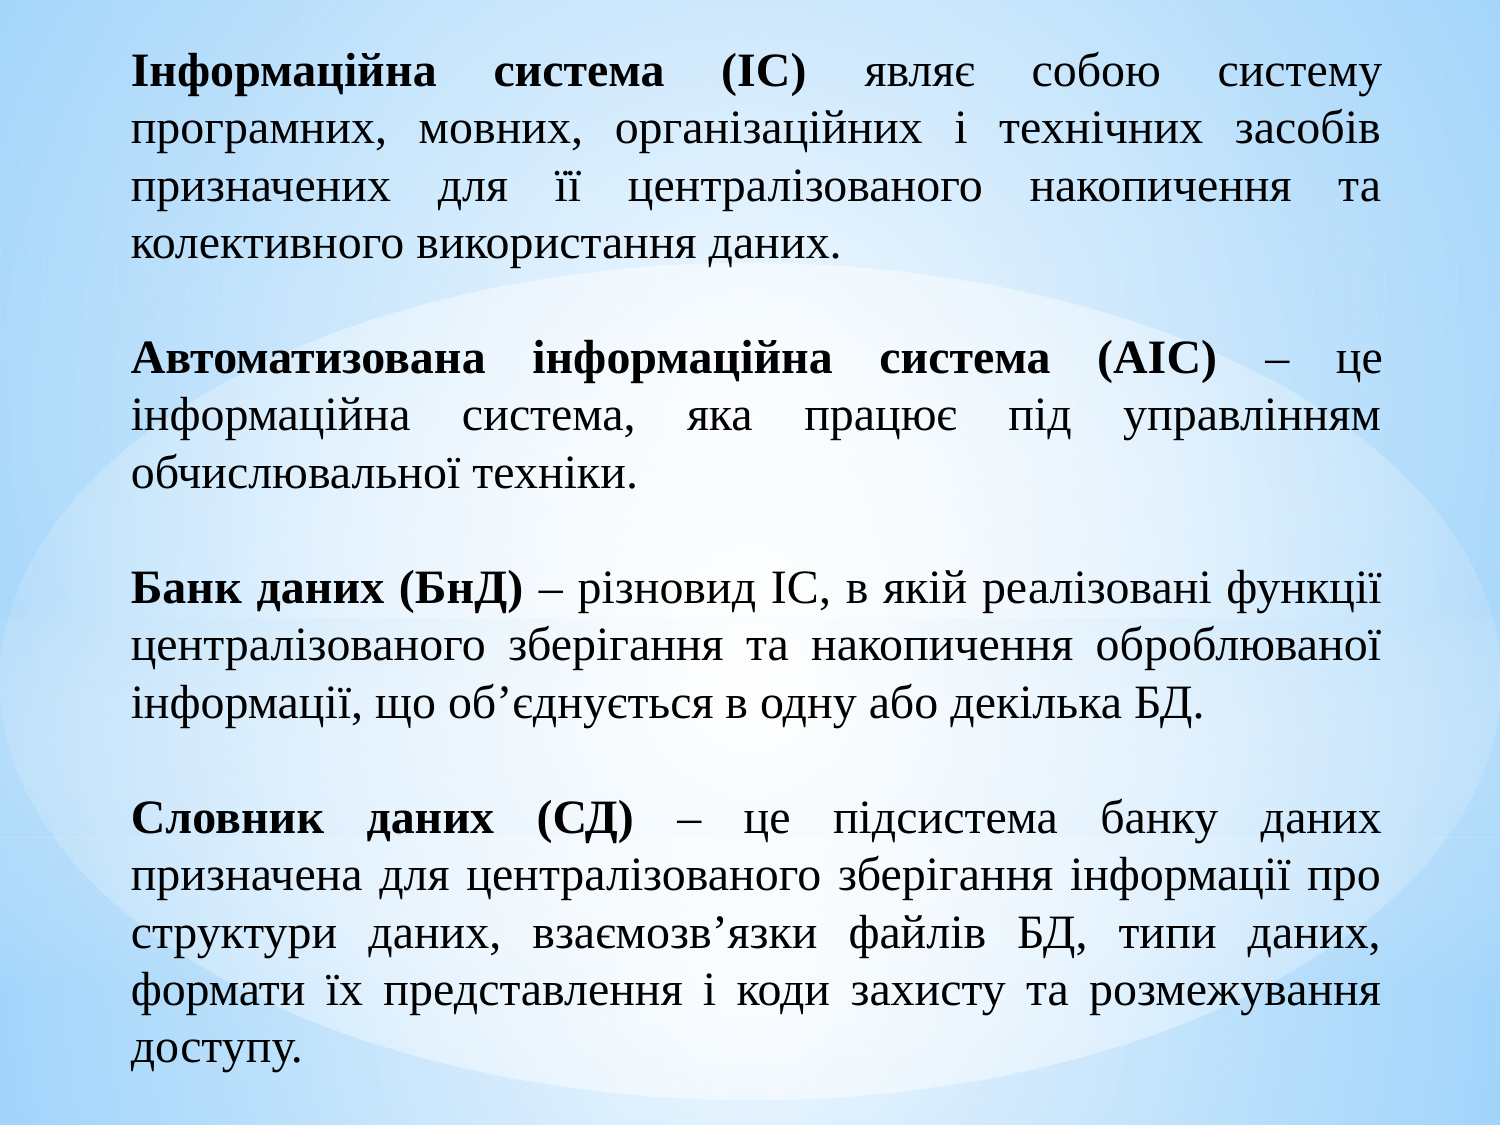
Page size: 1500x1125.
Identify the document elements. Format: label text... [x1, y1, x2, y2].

text_box Інформаційна система (ІС) являє собою систему програмних, мовних, організаційних і технічних засобів призначених для її централізованого накопичення та колективного використання даних. Автоматизована інформаційна система (АІС) – це інформаційна система, яка працює під управлінням обчислювальної техніки. Банк даних (БнД) – різновид ІС, в якій реалізовані функції централізованого зберігання та накопичення оброблюваної інформації, що об’єднується в одну або декілька БД. Словник даних (СД) – це підсистема банку даних призначена для централізованого зберігання інформації про структури даних, взаємозв’язки файлів БД, типи даних, формати їх представлення і коди захисту та розмежування доступу. [116, 30, 1398, 1080]
